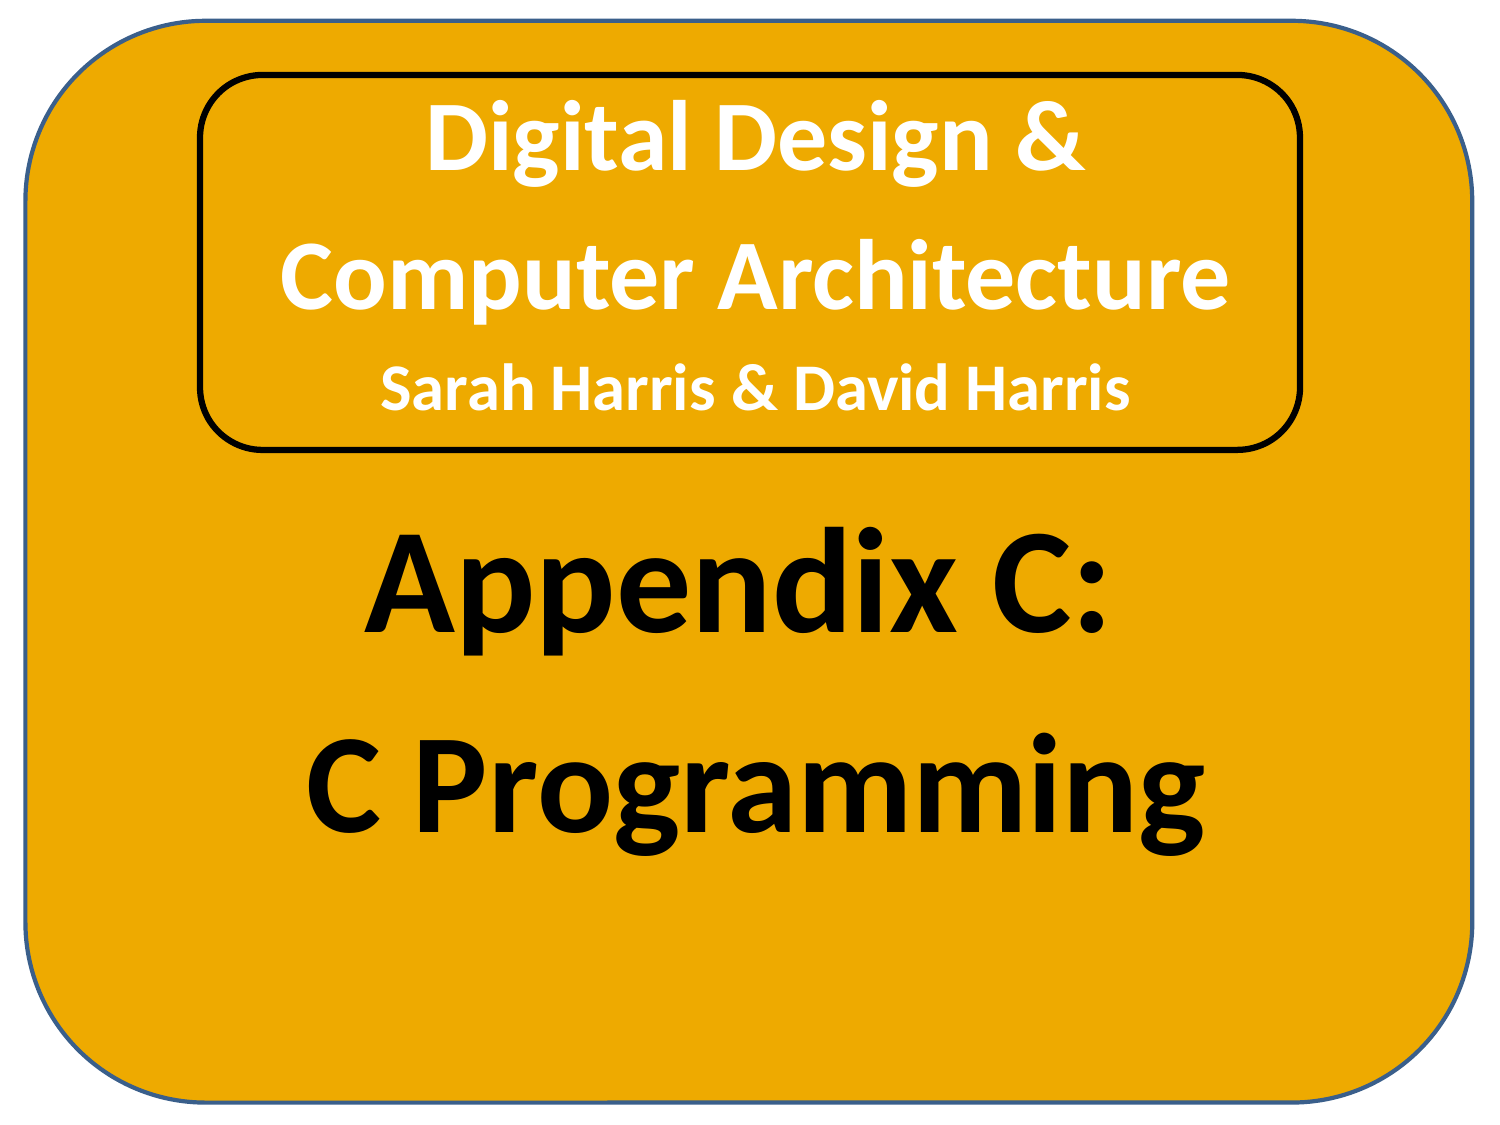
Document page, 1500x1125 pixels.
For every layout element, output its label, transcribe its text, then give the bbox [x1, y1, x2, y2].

text_box Digital Design & Computer Architecture Sarah Harris & David Harris [74, 62, 1438, 325]
text_box [197, 325, 1303, 453]
text_box Appendix C: C Programming [74, 474, 1438, 738]
